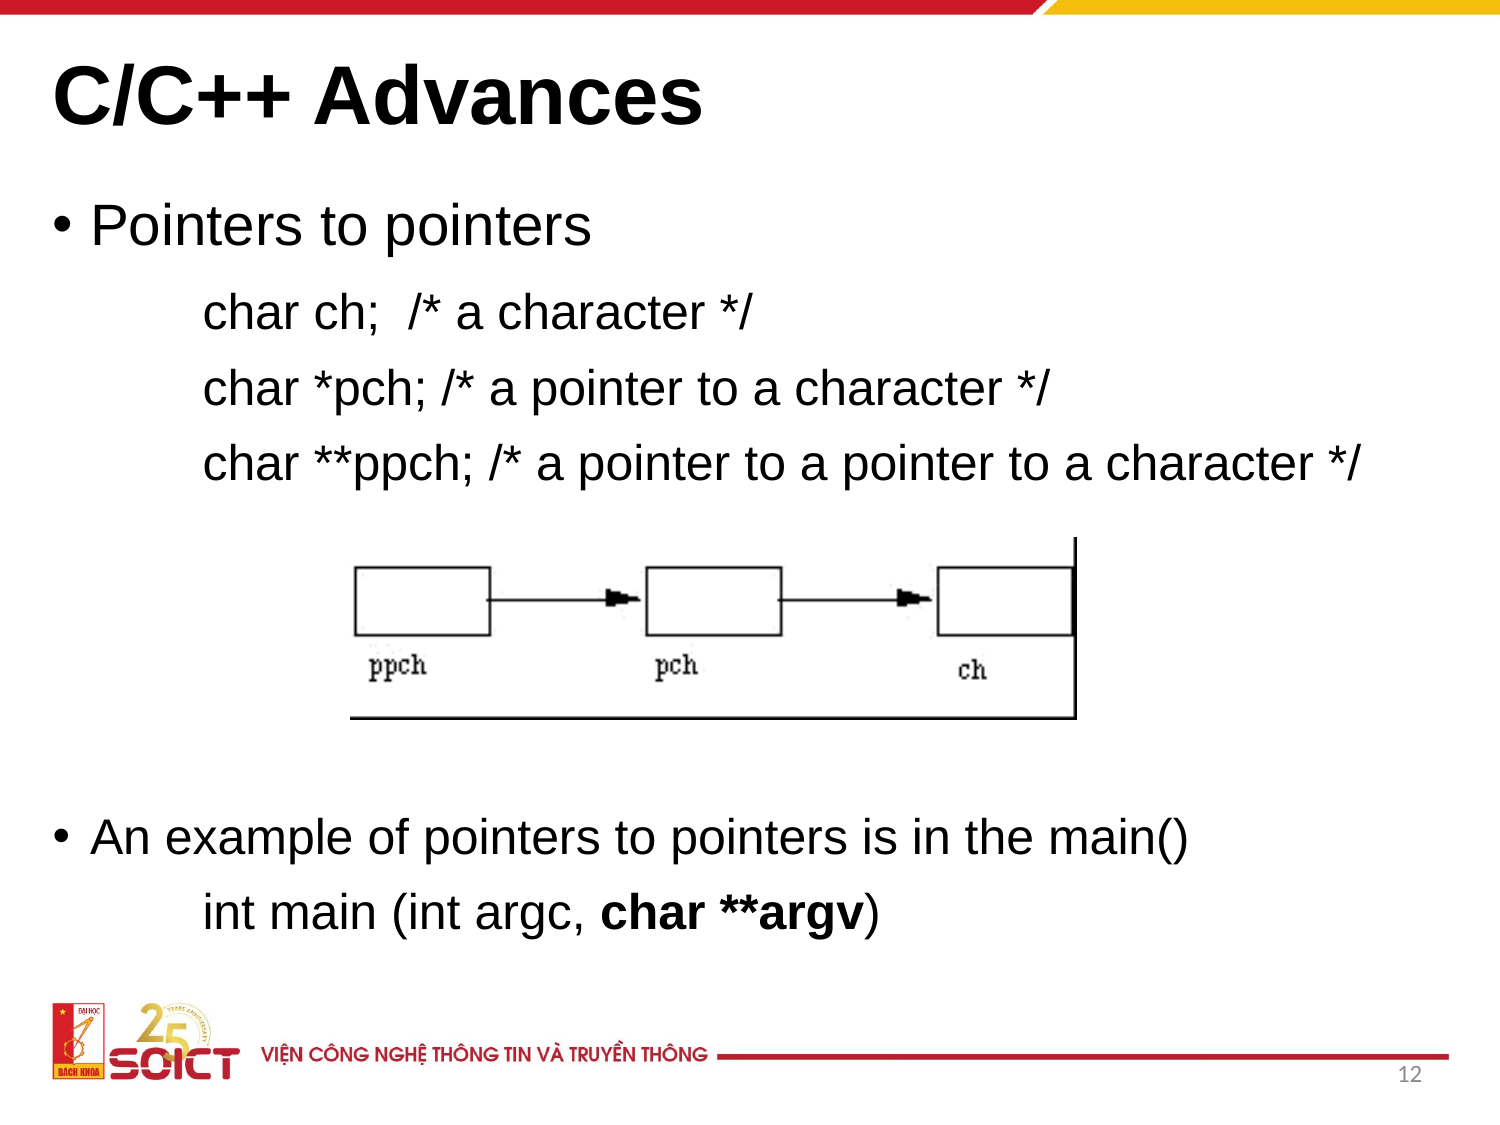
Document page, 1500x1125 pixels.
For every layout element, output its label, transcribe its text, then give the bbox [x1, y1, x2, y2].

list Pointers to pointers char ch; /* a character */ char *pch; /* a pointer to a character */ char **ppch; /* a pointer to a pointer to a character */ An example of pointers to pointers is in the main() int main (int argc, char **argv) [37, 187, 1438, 1014]
slide_number 12 [1059, 1042, 1438, 1103]
picture [0, 0, 1500, 1125]
title C/C++ Advances [37, 20, 1438, 175]
